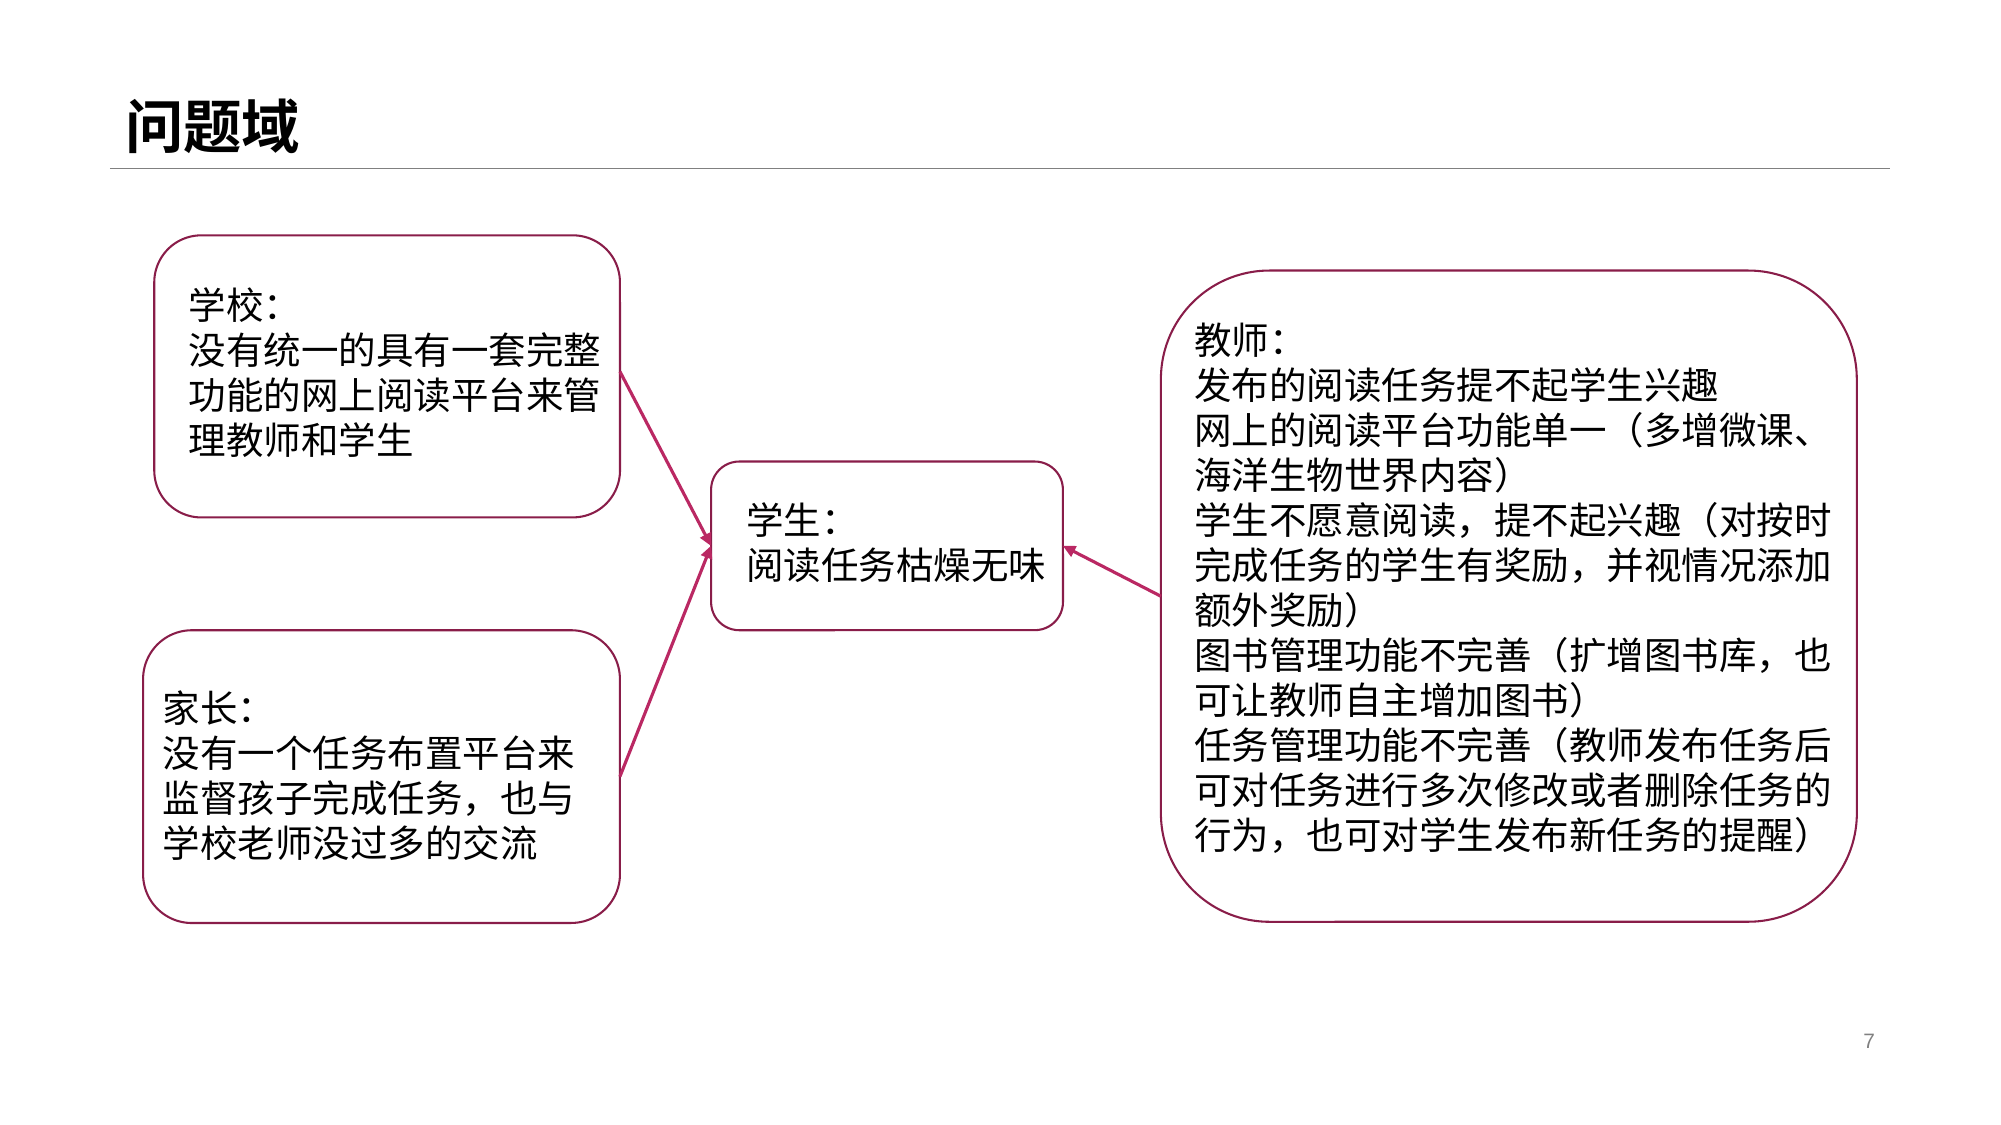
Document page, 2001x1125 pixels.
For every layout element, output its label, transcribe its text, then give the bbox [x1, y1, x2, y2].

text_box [1062, 545, 1161, 597]
title 问题域 [109, 0, 1890, 169]
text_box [619, 545, 711, 777]
text_box [1159, 595, 1845, 923]
slide_number 7 [1412, 1023, 1890, 1058]
text_box [153, 234, 622, 519]
text_box [142, 629, 621, 925]
text_box 学校： 没有统一的具有一套完整功能的网上阅读平台来管理教师和学生 [174, 274, 620, 469]
text_box [1159, 317, 1179, 490]
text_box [619, 372, 711, 545]
text_box [711, 460, 1065, 632]
text_box 学生： 阅读任务枯燥无味 [1064, 490, 1732, 595]
text_box 教师： 发布的阅读任务提不起学生兴趣 网上的阅读平台功能单一（多增微课、海洋生物世界内容） 学生不愿意阅读，提不起兴趣（对按时完成任务的学生有奖励，并视情况添加额外奖励） 图书管理功能不完善（扩增图书库，也可让教师自主增加图书） 任务管理功能不完善（教师发布任务后可对任务进行多次修改或者删除任务的行为，也可对学生发布新任务的提醒） [1179, 310, 1862, 865]
text_box 家长： 没有一个任务布置平台来监督孩子完成任务，也与学校老师没过多的交流 [148, 678, 615, 873]
text_box [1184, 269, 1834, 310]
